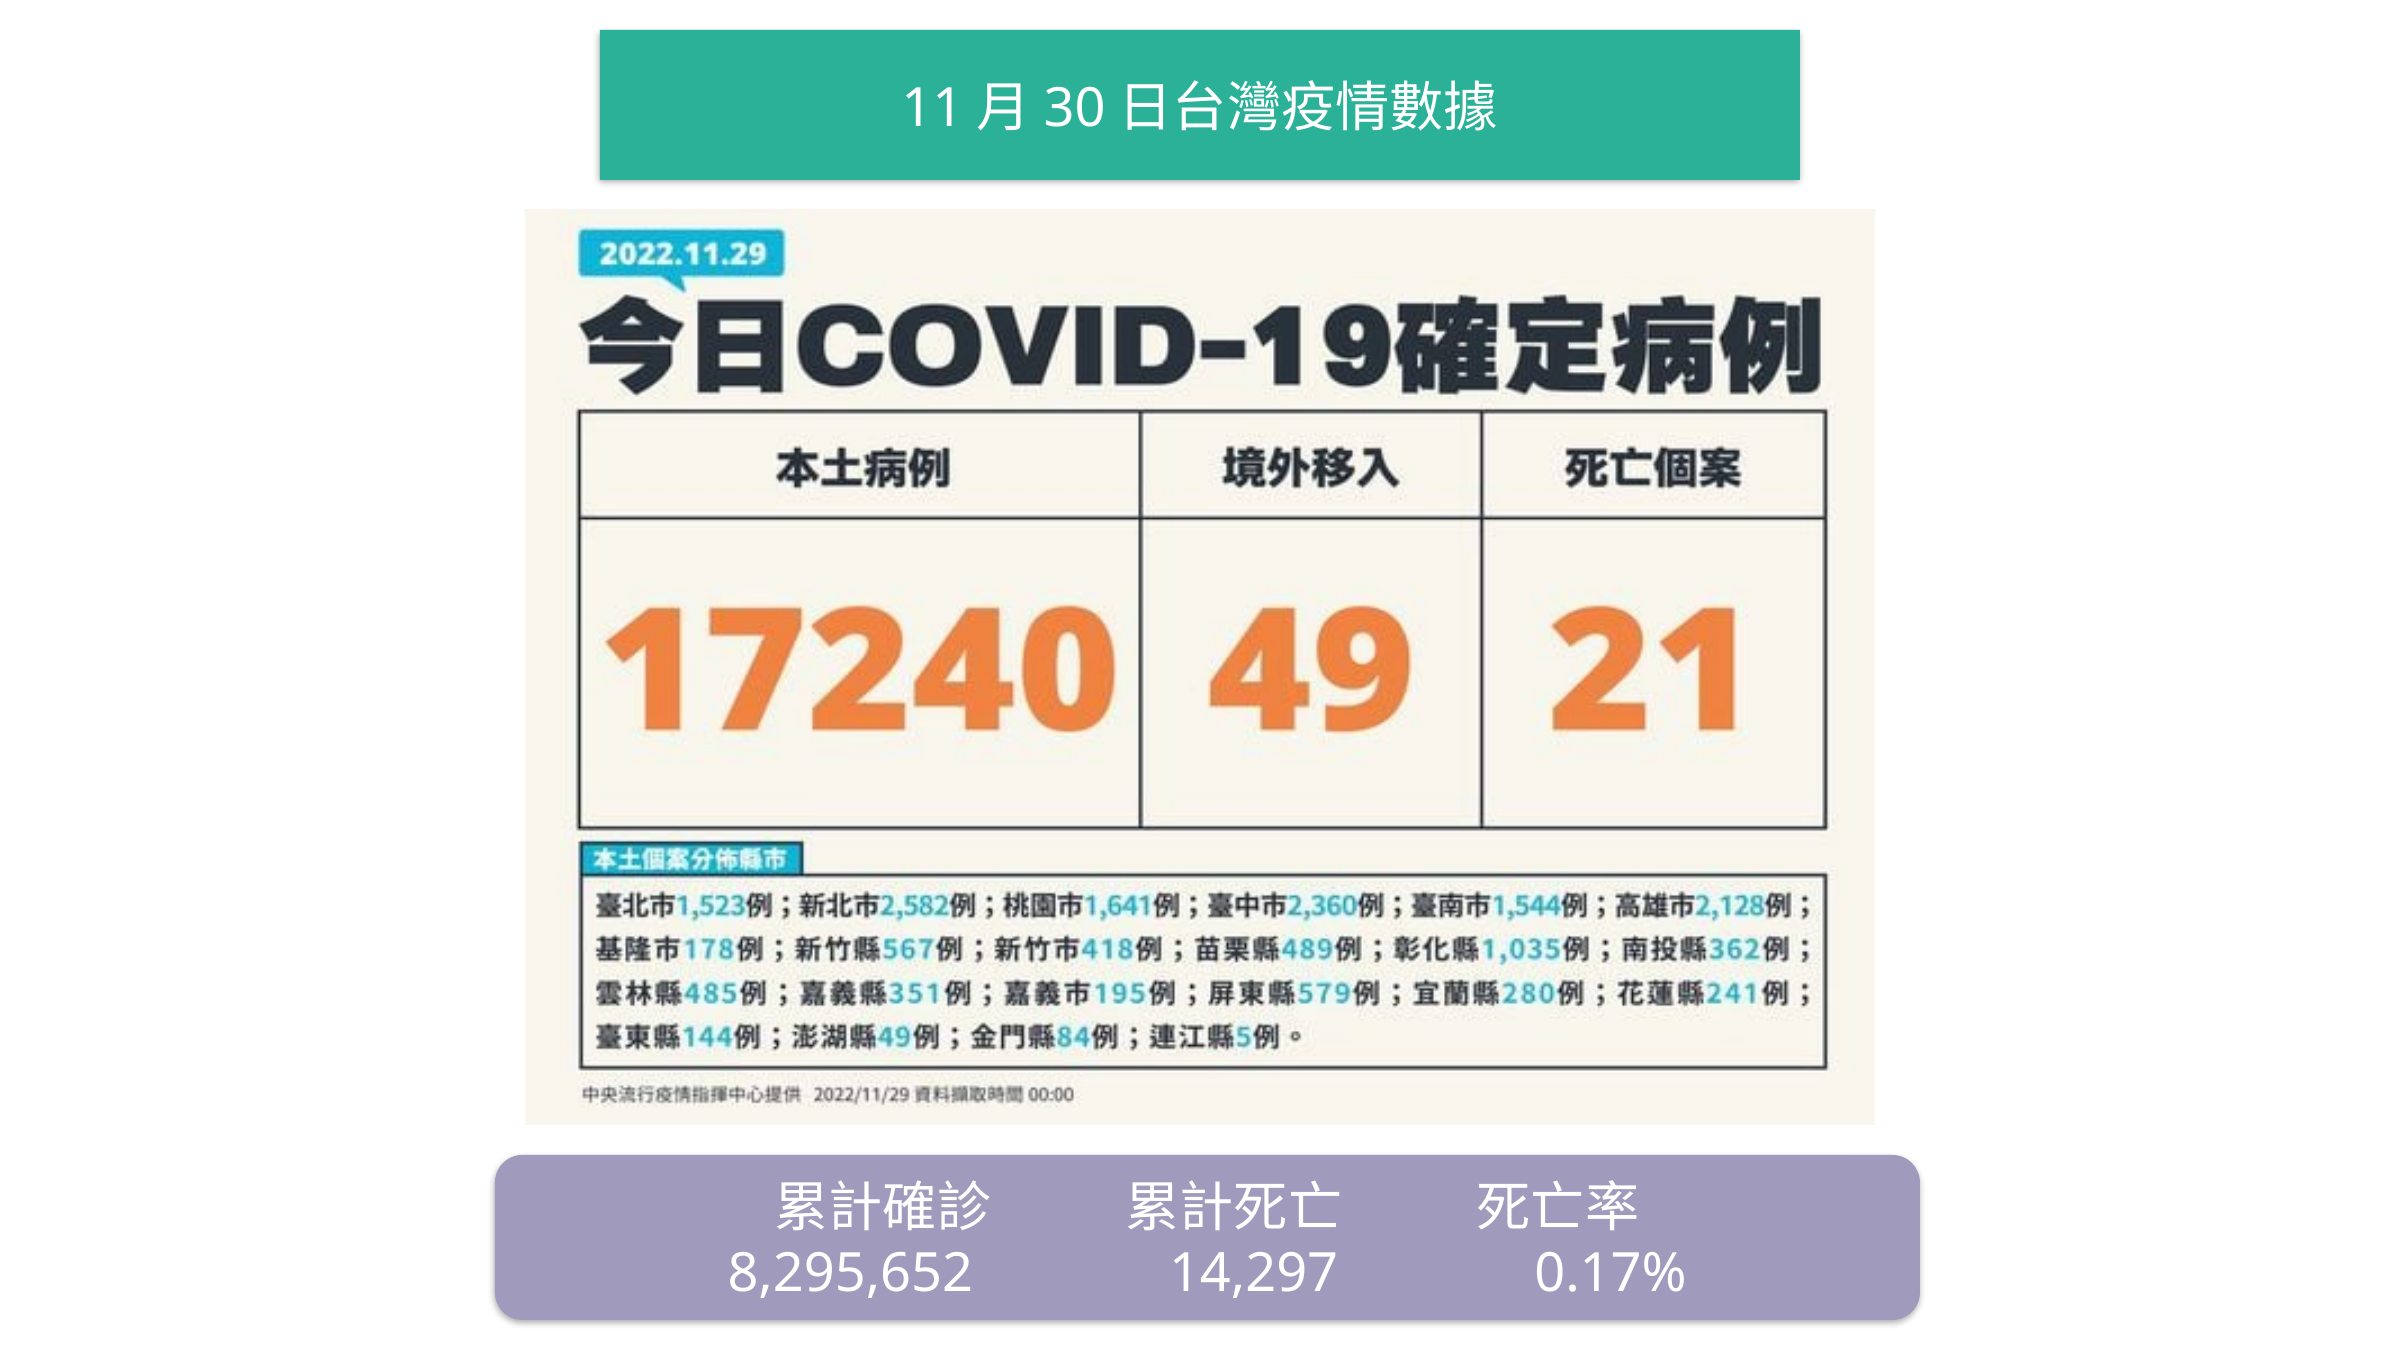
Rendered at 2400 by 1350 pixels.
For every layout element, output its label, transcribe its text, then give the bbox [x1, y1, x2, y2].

text_box 累計確診 累計死亡 死亡率 8,295,652 14,297 0.17% [494, 1154, 1921, 1321]
text_box 11月30日台灣疫情數據 [599, 29, 1801, 181]
picture [524, 209, 1876, 1126]
